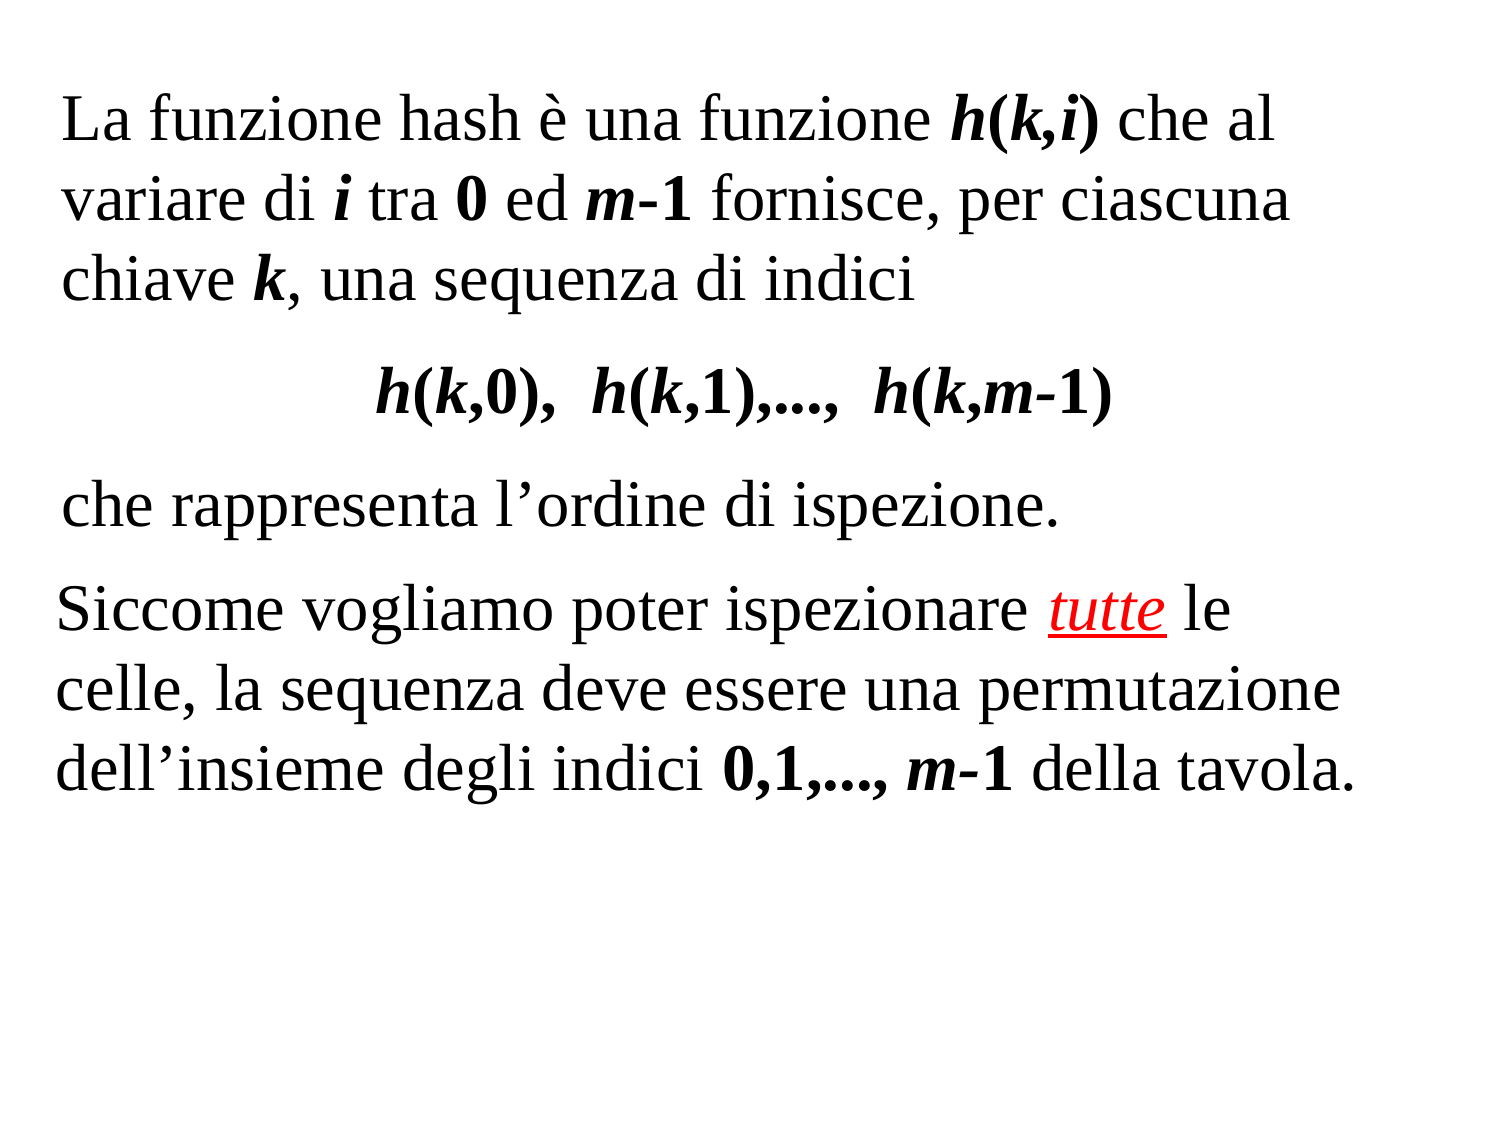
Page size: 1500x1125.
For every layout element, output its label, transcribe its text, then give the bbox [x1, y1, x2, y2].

text_box Siccome vogliamo poter ispezionare tutte le celle, la sequenza deve essere una permutazione dell’insieme degli indici 0,1,..., m-1 della tavola. [41, 556, 1376, 812]
text_box La funzione hash è una funzione h(k,i) che al variare di i tra 0 ed m-1 fornisce, per ciascuna chiave k, una sequenza di indici h(k,0), h(k,1),..., h(k,m-1) che rappresenta l’ordine di ispezione. [47, 66, 1459, 548]
